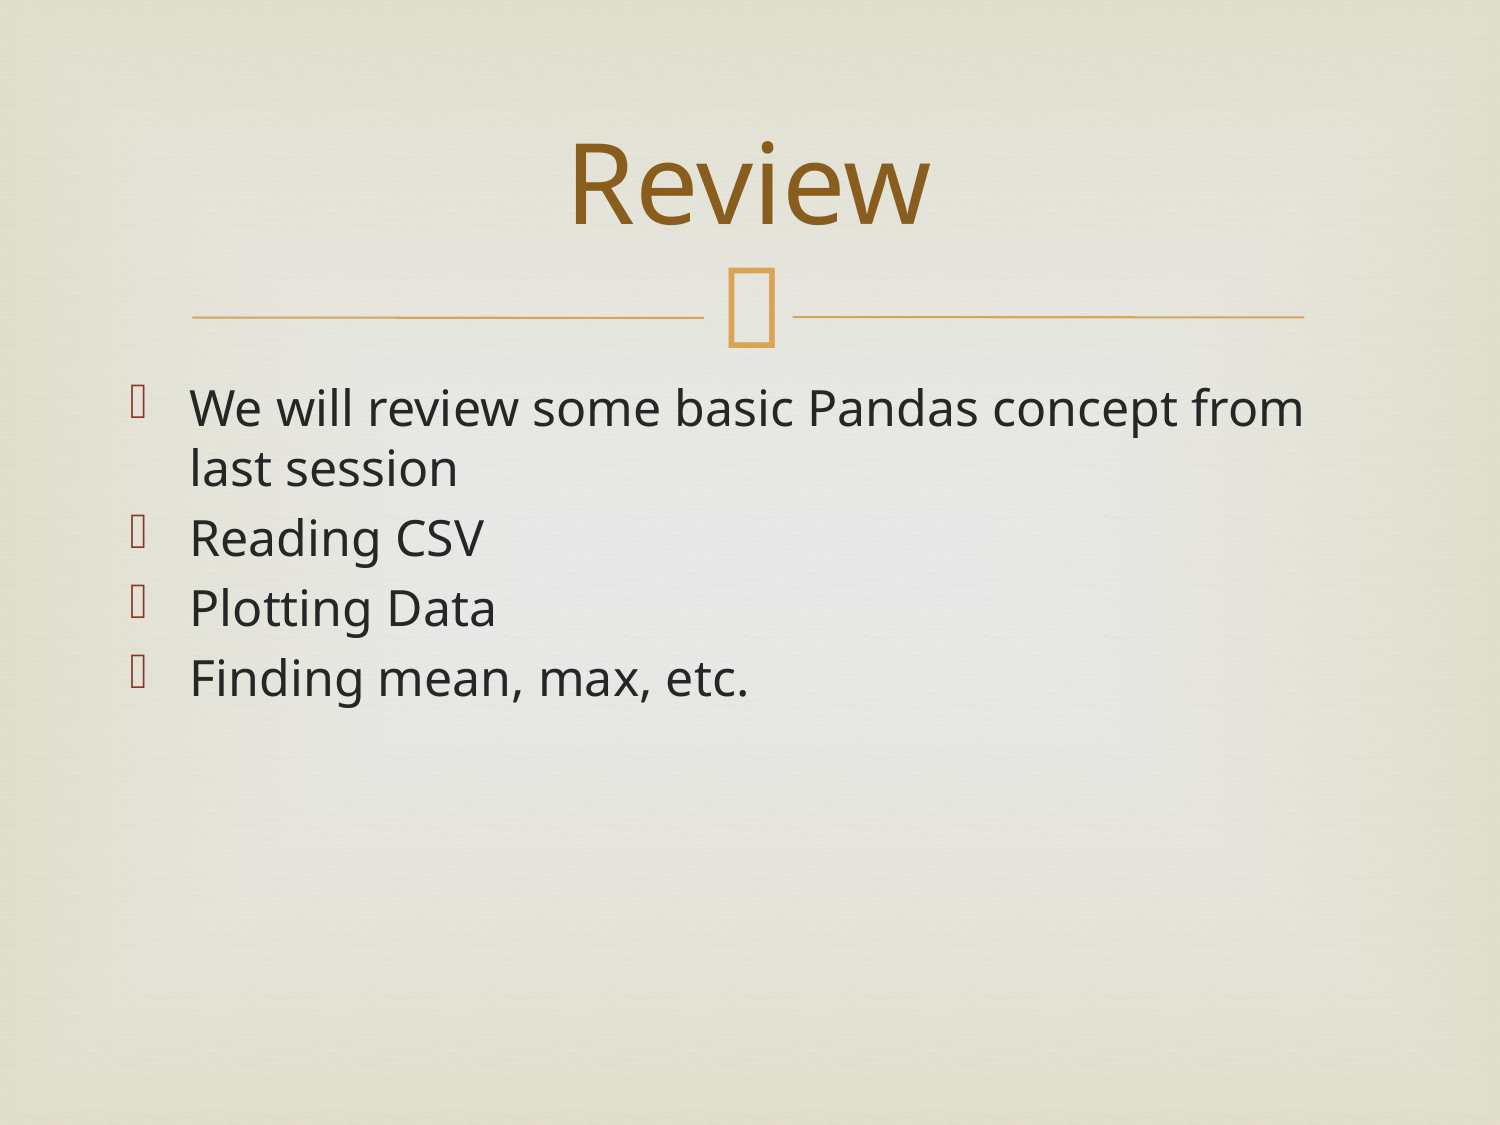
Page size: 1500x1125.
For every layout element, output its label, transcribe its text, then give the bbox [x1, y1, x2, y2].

title Review [112, 93, 1386, 267]
list We will review some basic Pandas concept from last session Reading CSV Plotting Data Finding mean, max, etc. [114, 368, 1386, 1005]
